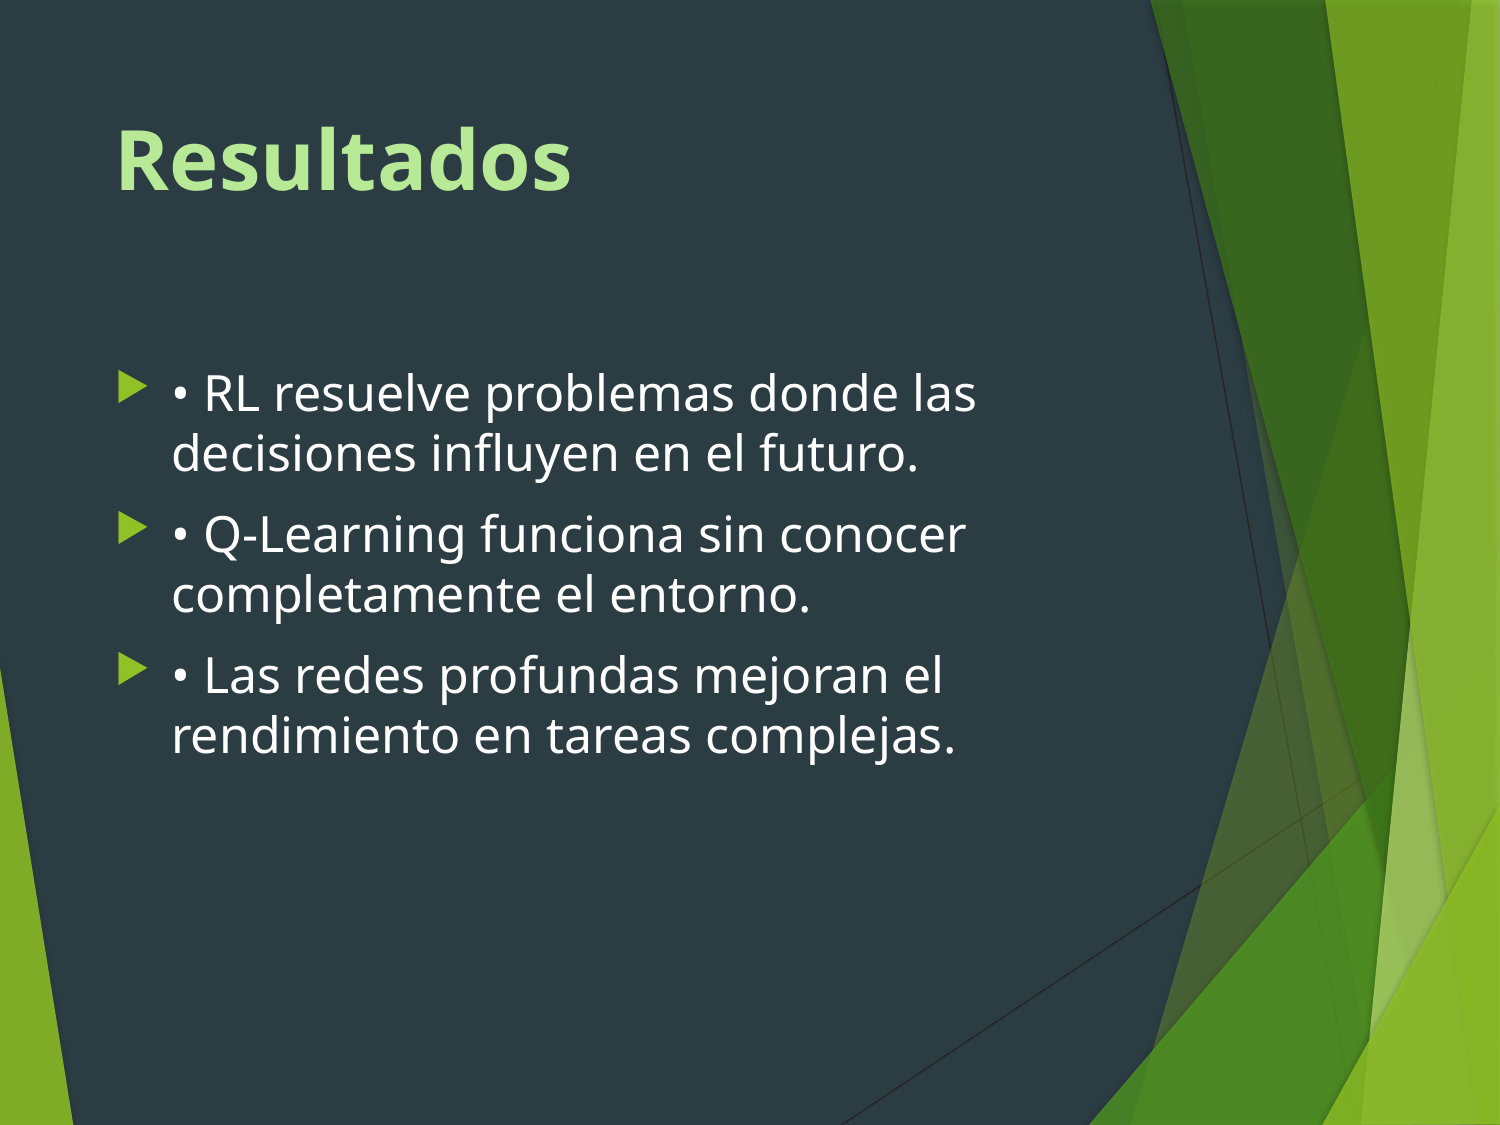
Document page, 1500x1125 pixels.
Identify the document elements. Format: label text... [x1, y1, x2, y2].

list • RL resuelve problemas donde las decisiones influyen en el futuro. • Q-Learning funciona sin conocer completamente el entorno. • Las redes profundas mejoran el rendimiento en tareas complejas. [99, 354, 1142, 992]
title Resultados [99, 99, 1142, 317]
